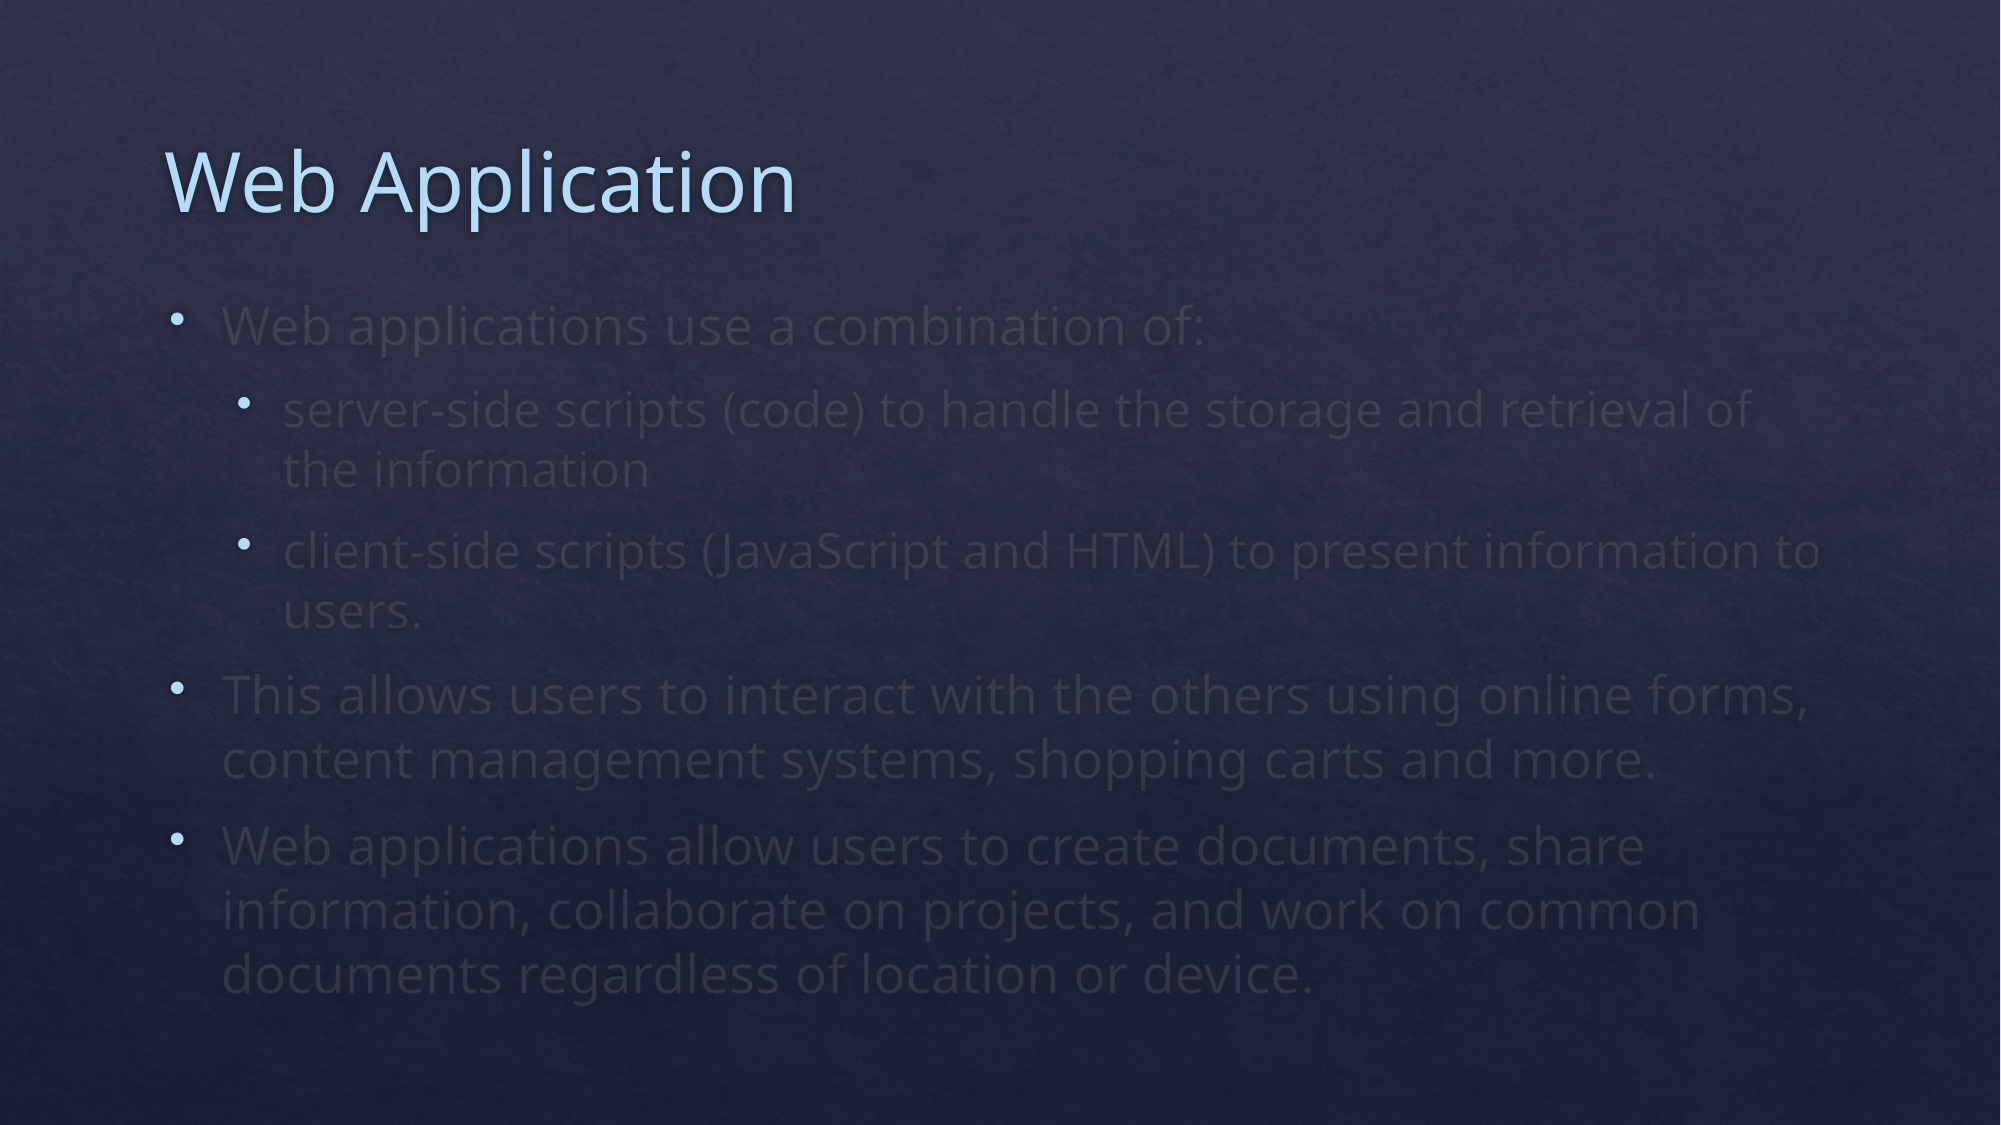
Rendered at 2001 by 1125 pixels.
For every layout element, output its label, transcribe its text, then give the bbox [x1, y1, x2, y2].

list Web applications use a combination of: server-side scripts (code) to handle the storage and retrieval of the information client-side scripts (JavaScript and HTML) to present information to users. This allows users to interact with the others using online forms, content management systems, shopping carts and more. Web applications allow users to create documents, share information, collaborate on projects, and work on common documents regardless of location or device. [149, 284, 1849, 1025]
title Web Application [149, 99, 1849, 260]
